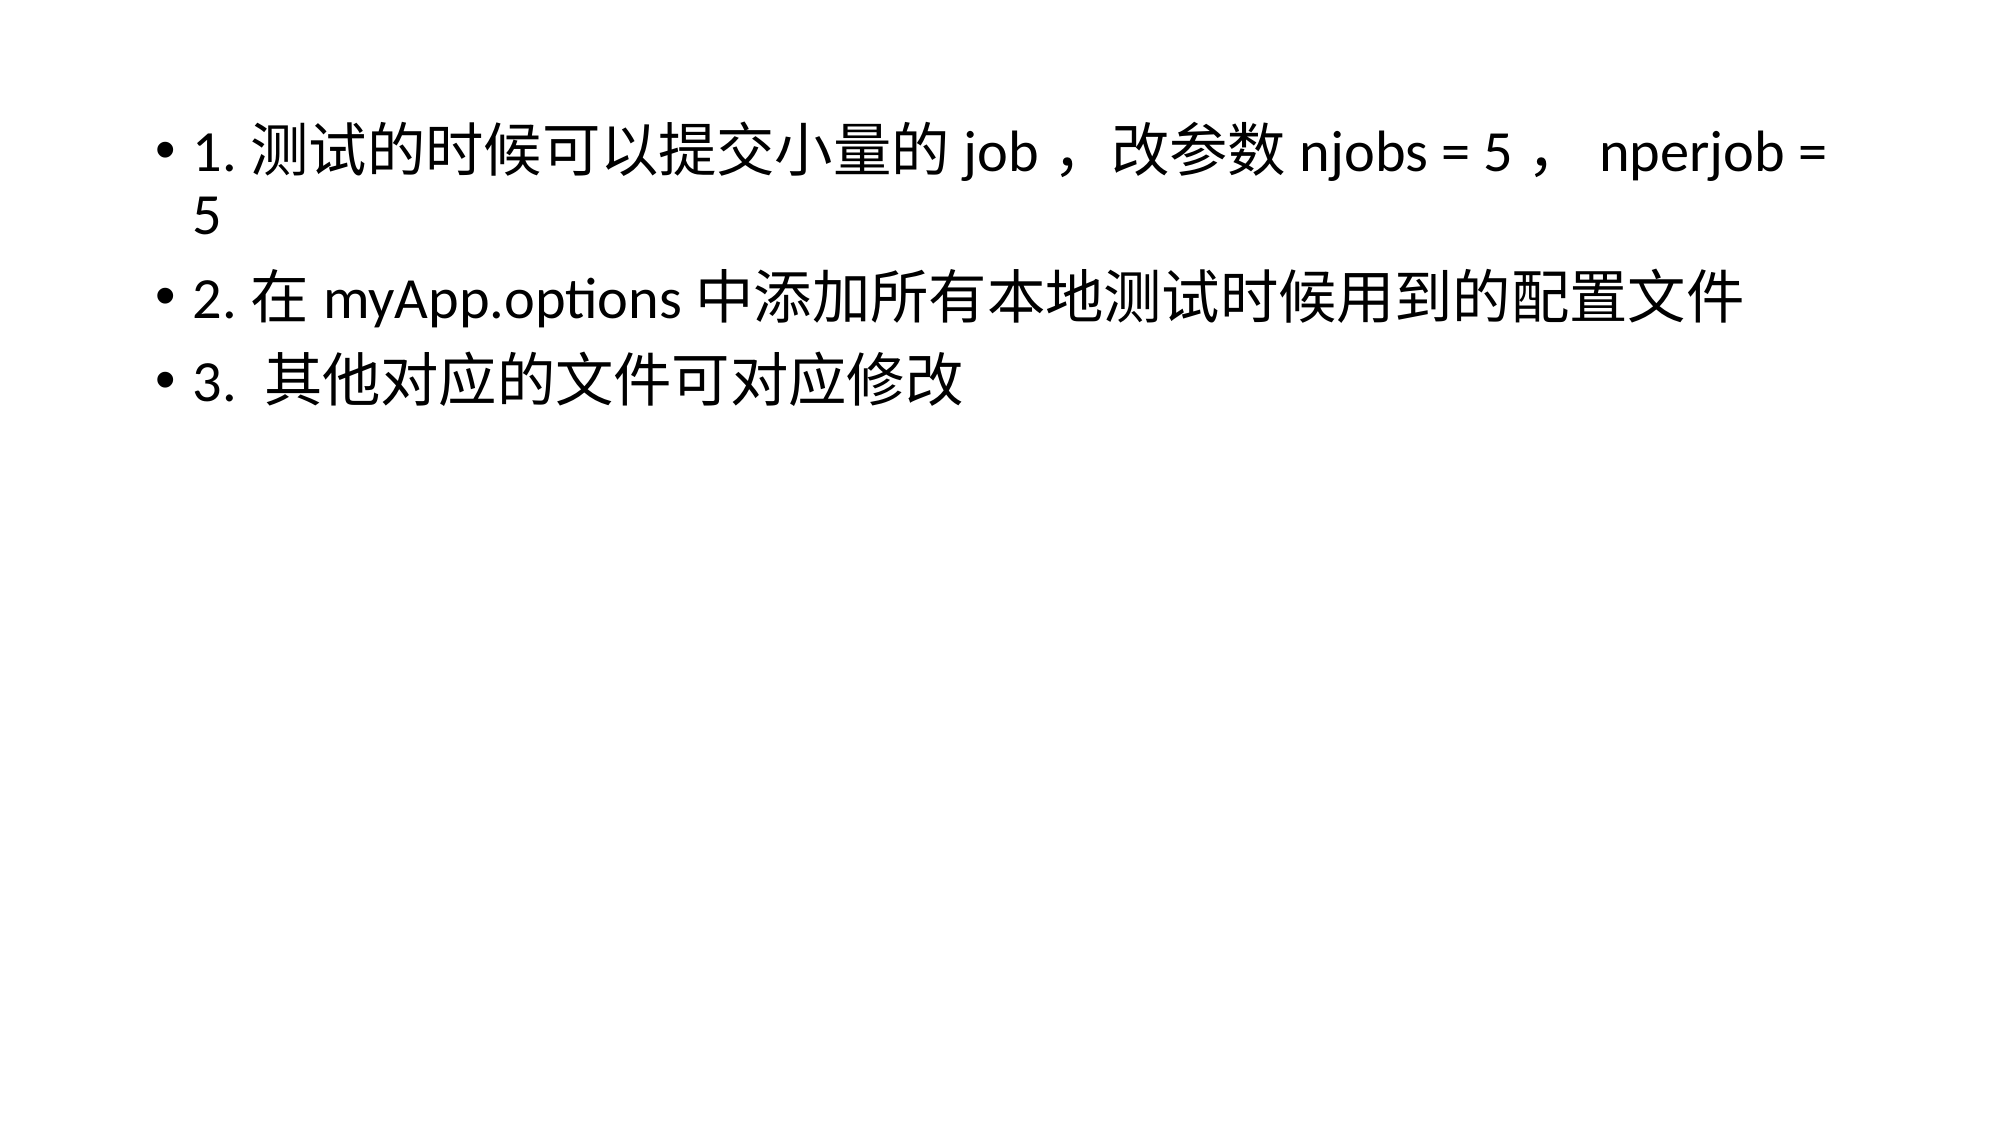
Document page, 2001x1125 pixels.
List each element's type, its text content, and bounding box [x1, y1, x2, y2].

list 1.测试的时候可以提交小量的job，改参数njobs = 5，nperjob = 5 2.在myApp.options中添加所有本地测试时候用到的配置文件 3. 其他对应的文件可对应修改 [140, 113, 1863, 1014]
